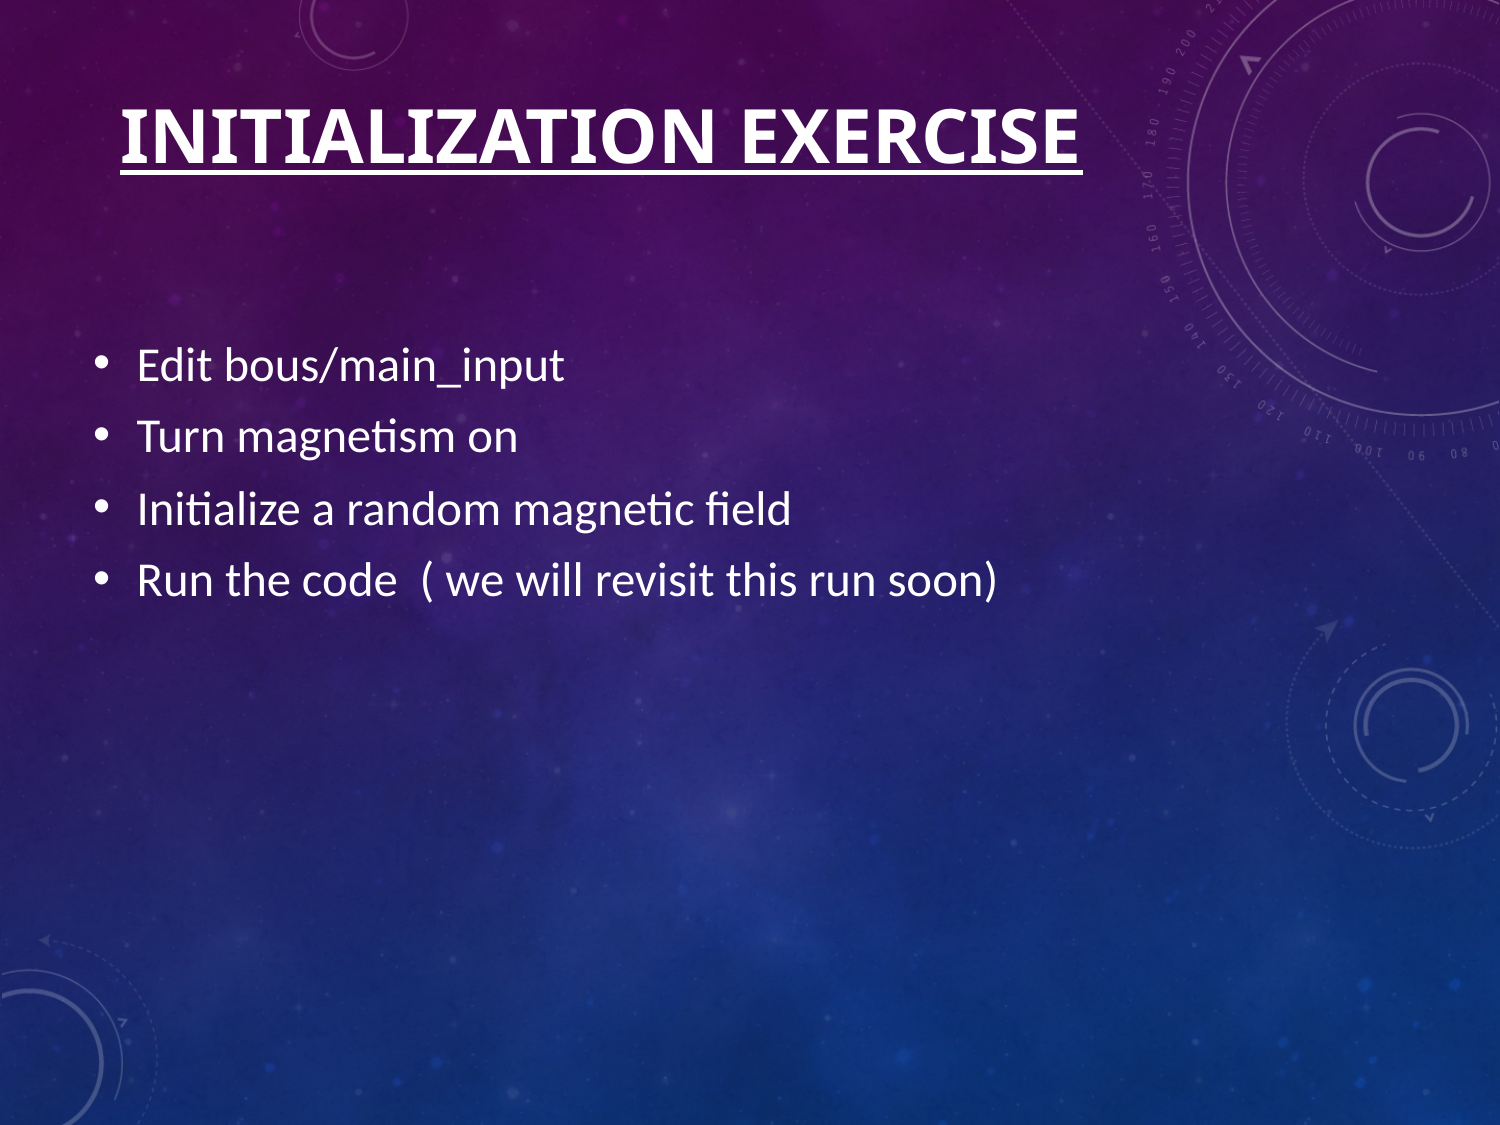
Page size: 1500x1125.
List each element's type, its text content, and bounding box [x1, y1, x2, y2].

title Initialization Exercise [105, 14, 1500, 254]
picture [0, 0, 1500, 1125]
list Edit bous/main_input Turn magnetism on Initialize a random magnetic field Run the code ( we will revisit this run soon) [78, 237, 1359, 617]
